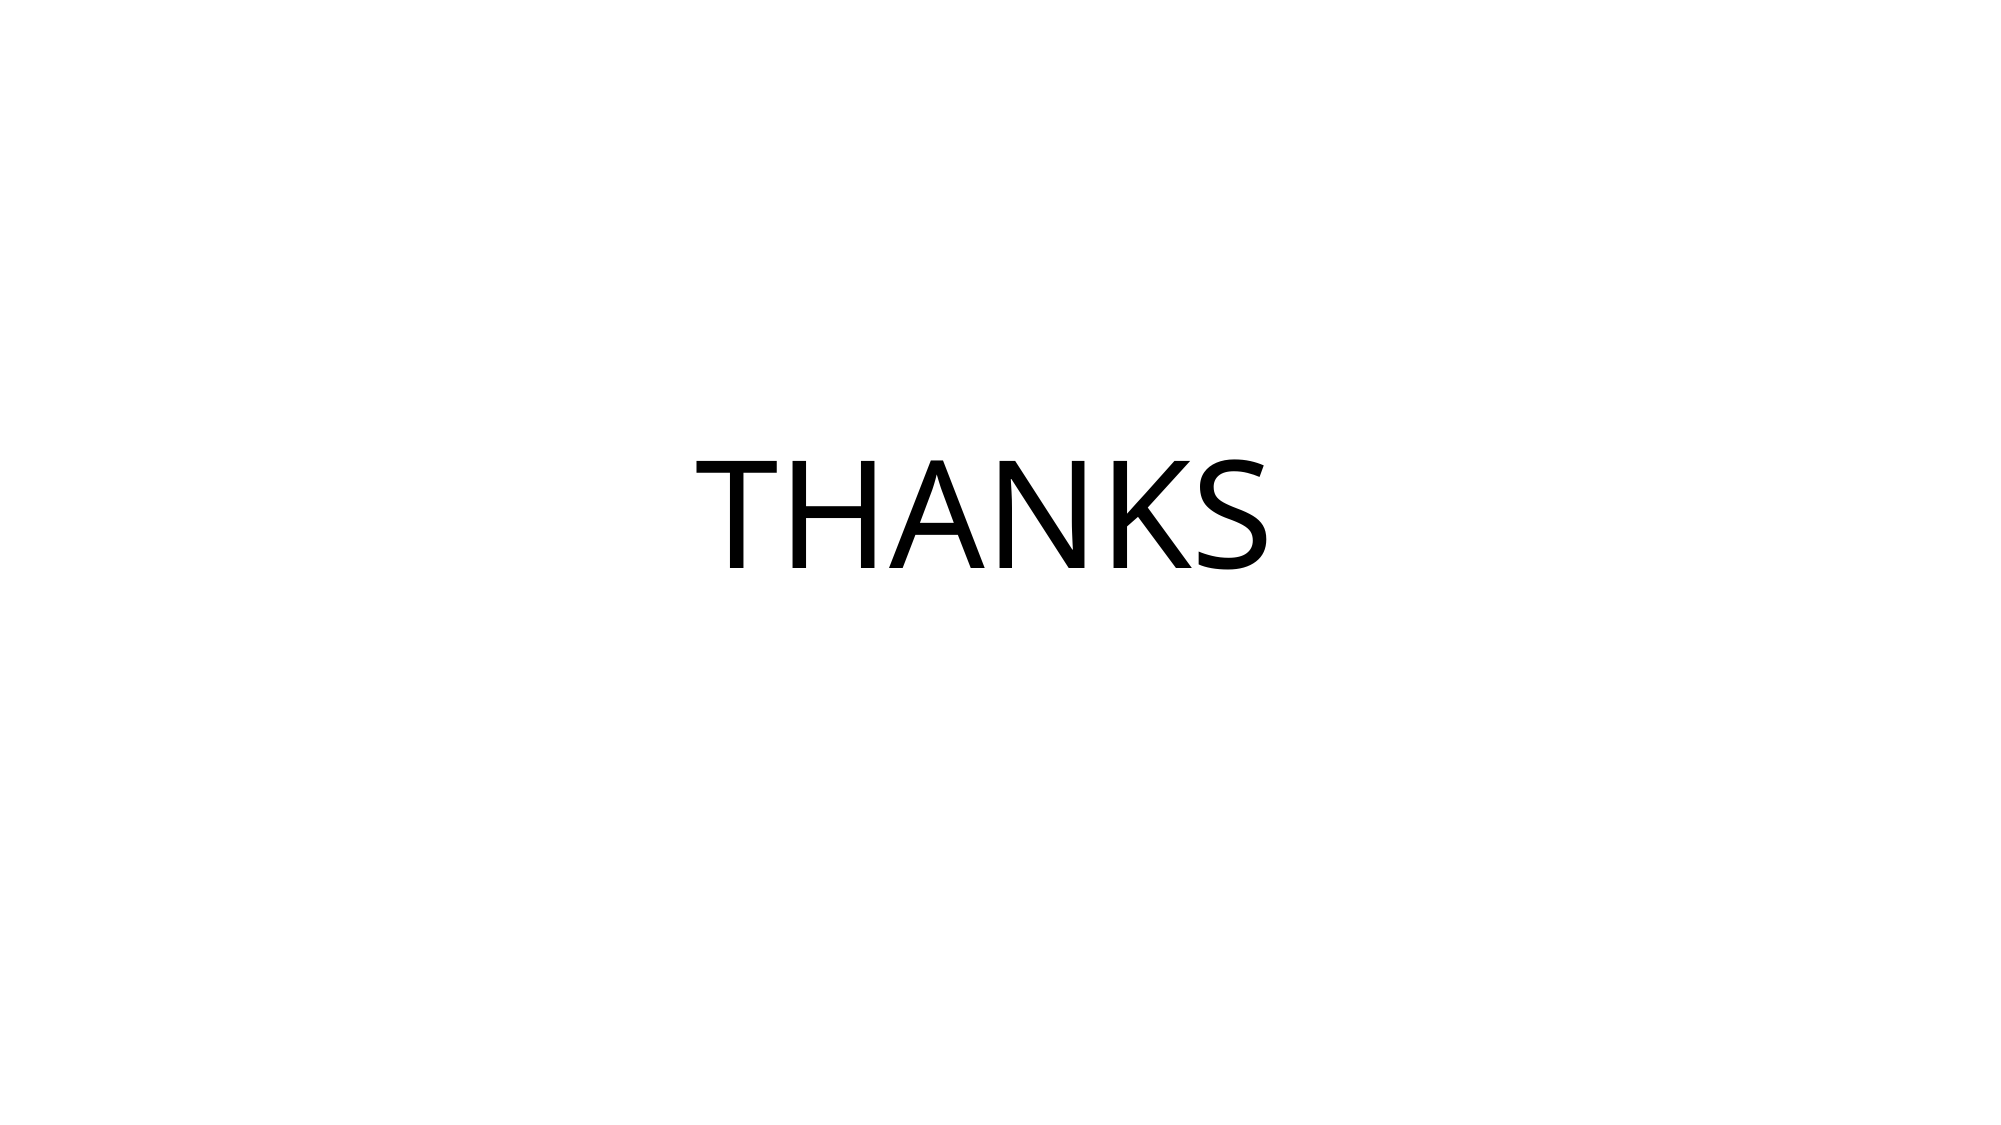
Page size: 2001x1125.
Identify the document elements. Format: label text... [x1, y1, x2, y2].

title THANKS [525, 336, 1445, 704]
